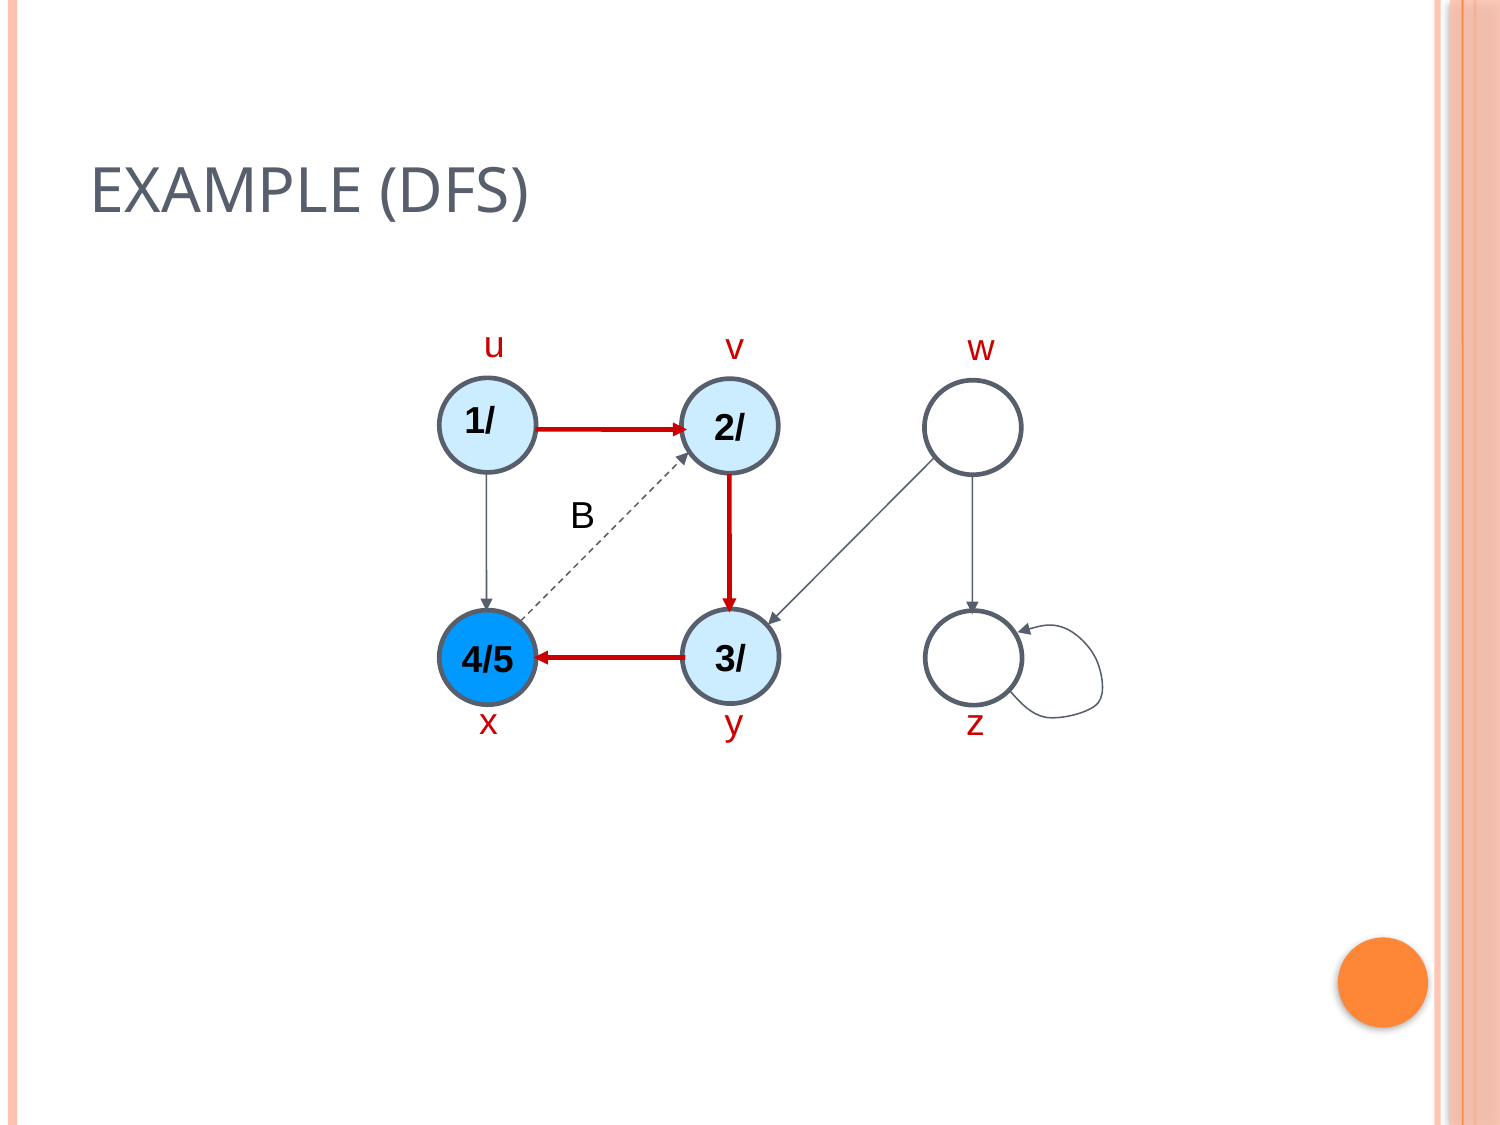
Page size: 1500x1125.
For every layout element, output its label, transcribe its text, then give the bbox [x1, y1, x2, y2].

text_box u [469, 312, 520, 373]
text_box [533, 651, 686, 664]
text_box 1/ [449, 388, 511, 448]
text_box 3/ [682, 609, 780, 699]
title Example (DFS) [75, 45, 1300, 233]
text_box [454, 615, 486, 691]
text_box 4/5 [466, 610, 537, 698]
text_box [924, 380, 1022, 475]
text_box [966, 475, 979, 615]
text_box [480, 472, 493, 611]
text_box [1008, 622, 1103, 718]
text_box [925, 610, 1016, 700]
text_box 4/5 [439, 623, 464, 699]
text_box w [952, 315, 1010, 376]
text_box [439, 377, 537, 473]
text_box B [555, 484, 610, 544]
text_box z [951, 690, 1000, 750]
text_box [675, 452, 689, 466]
text_box [767, 455, 936, 625]
text_box [723, 474, 736, 613]
text_box 2/ [681, 378, 779, 474]
text_box [535, 423, 687, 436]
text_box v [710, 314, 760, 374]
text_box y [709, 690, 759, 751]
text_box x [464, 689, 513, 749]
